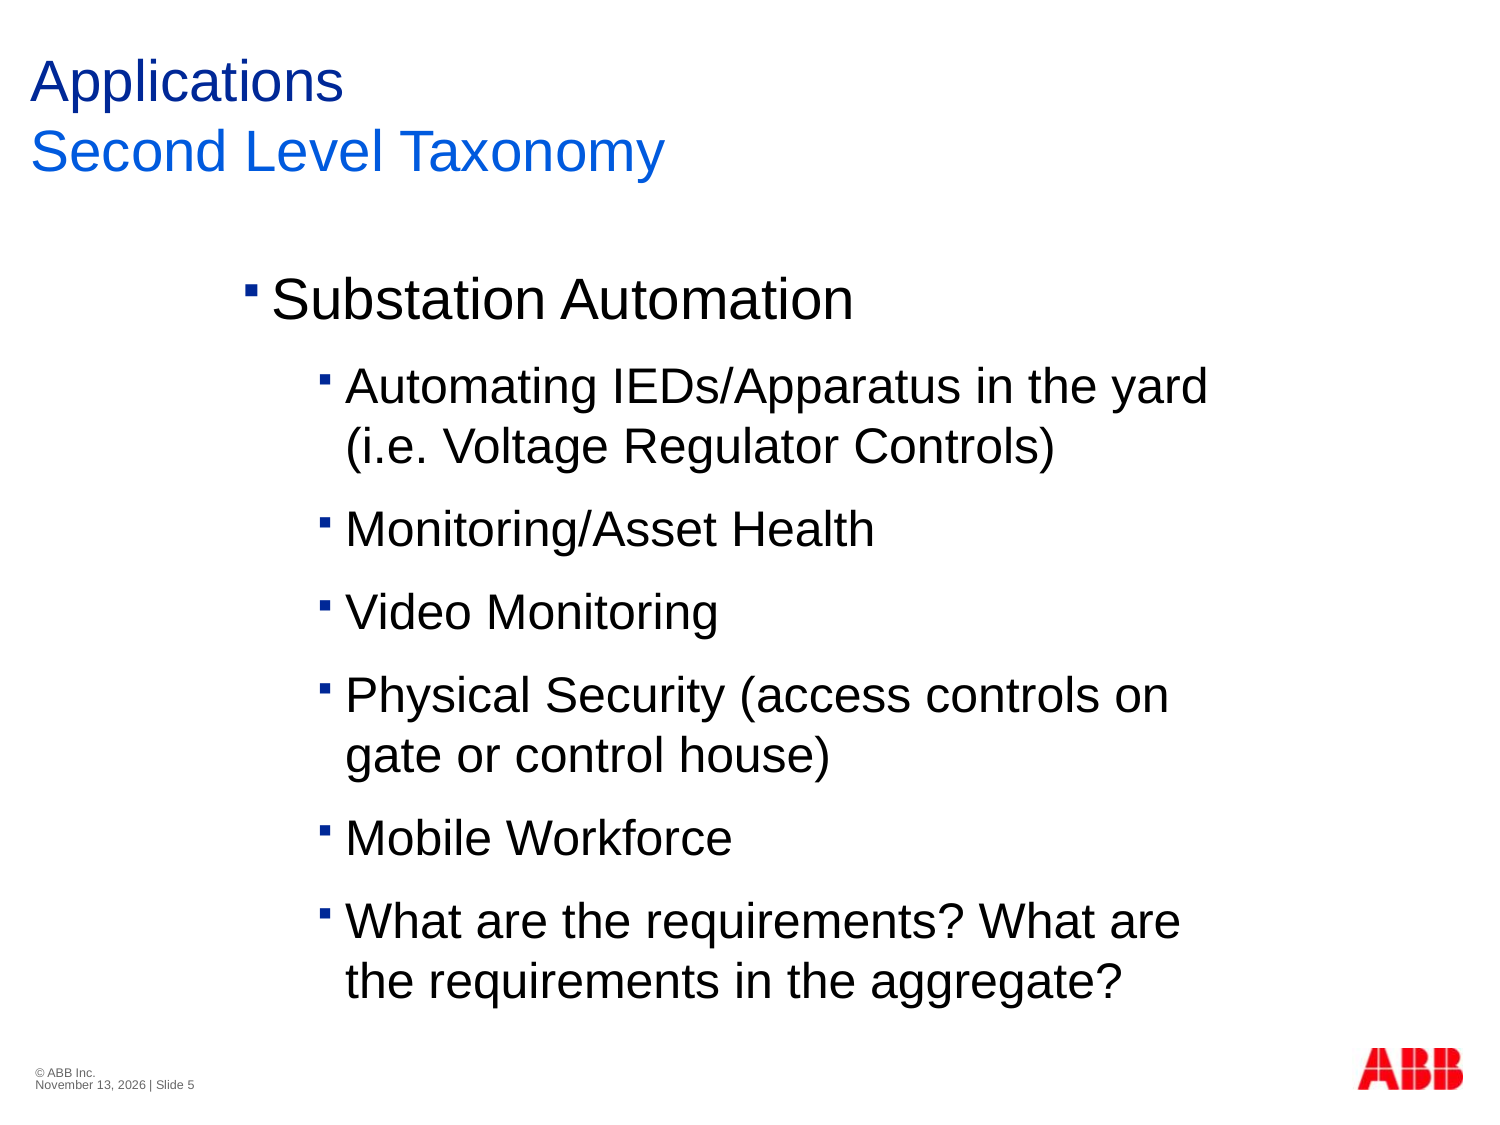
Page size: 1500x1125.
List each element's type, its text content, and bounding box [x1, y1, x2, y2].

picture [1352, 1048, 1463, 1090]
list Substation Automation Automating IEDs/Apparatus in the yard (i.e. Voltage Regulator Controls) Monitoring/Asset Health Video Monitoring Physical Security (access controls on gate or control house) Mobile Workforce What are the requirements? What are the requirements in the aggregate? [242, 261, 1258, 1018]
subtitle Second Level Taxonomy [0, 113, 1500, 191]
footer © ABB Inc. November 11, 2013 | Slide 5 [35, 1017, 243, 1125]
title Applications [0, 0, 1500, 113]
